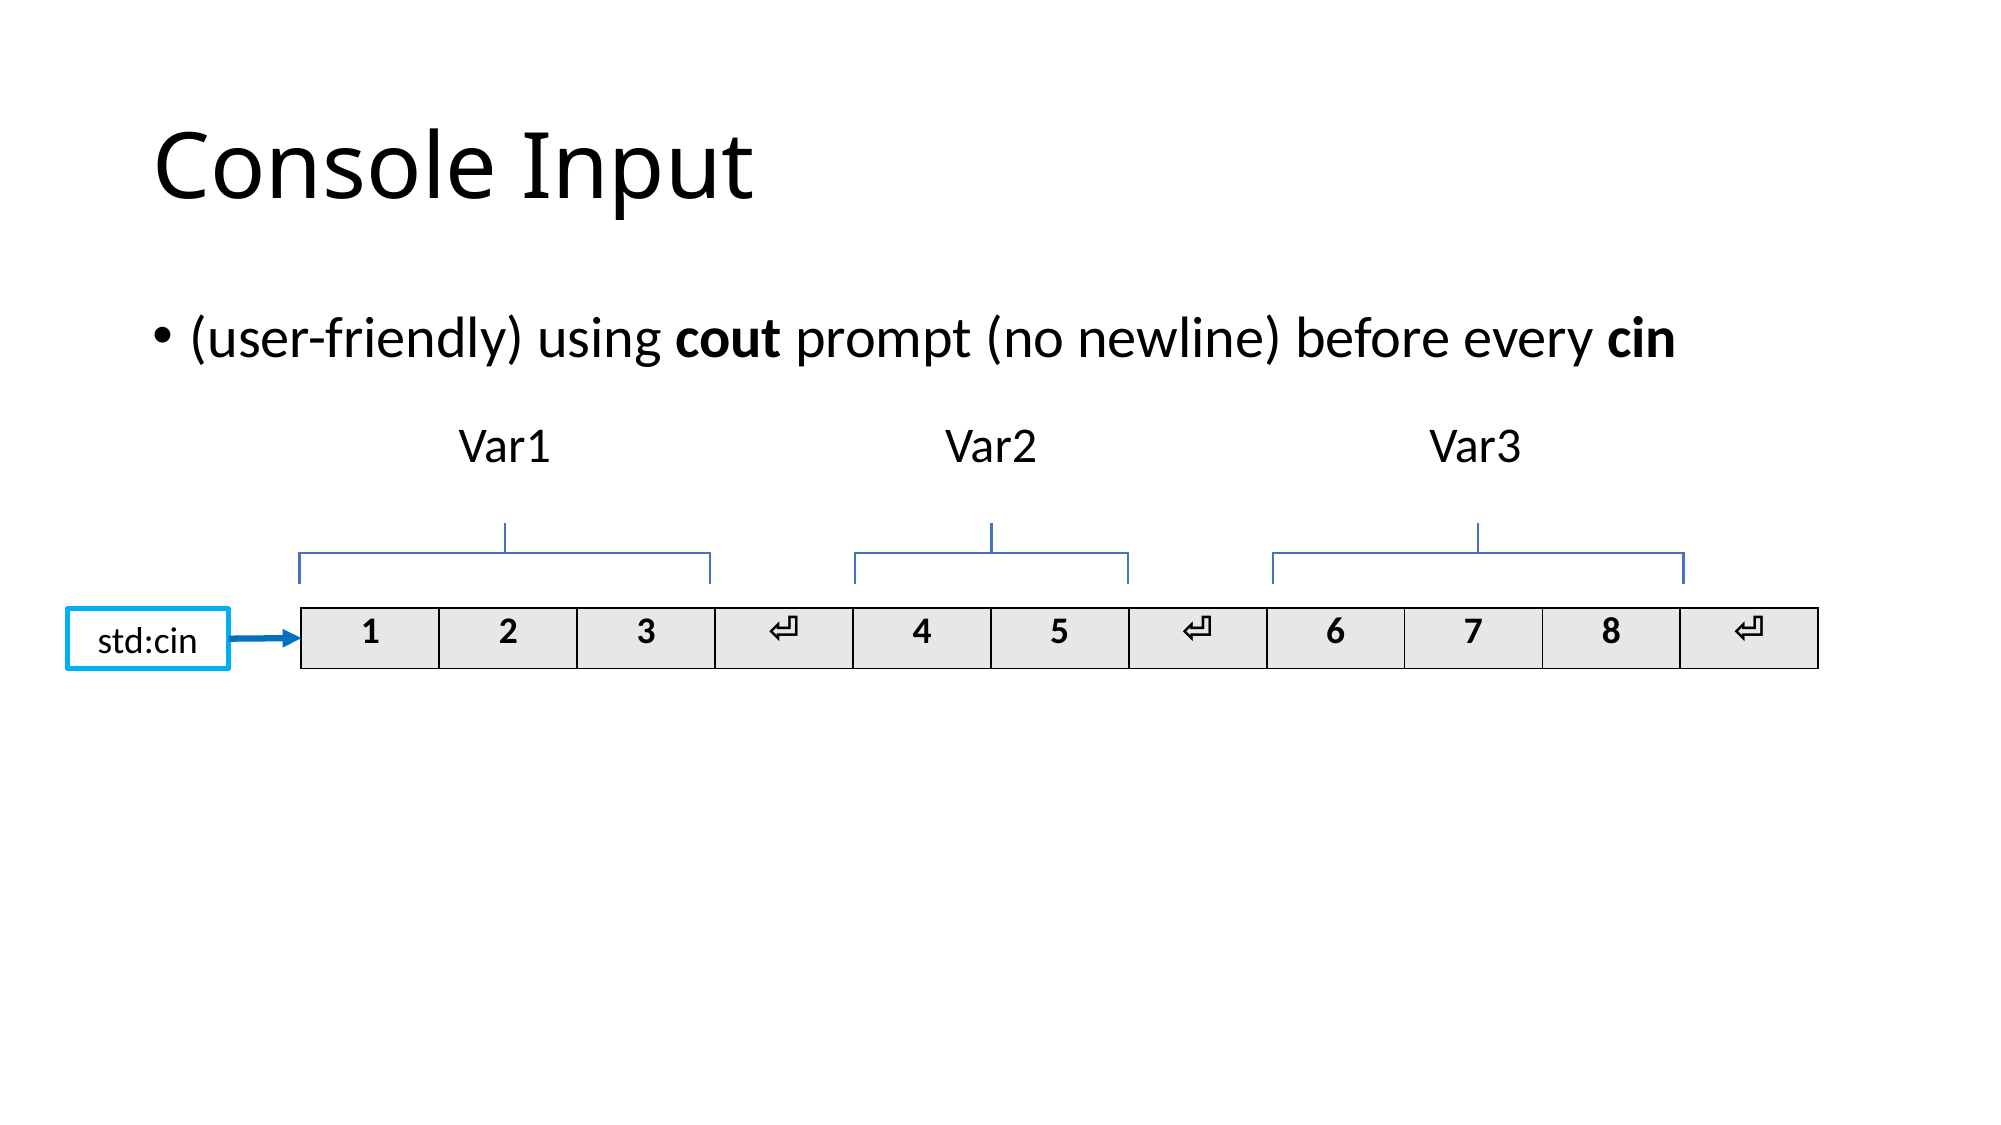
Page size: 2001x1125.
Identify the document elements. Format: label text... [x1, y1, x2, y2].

text_box [854, 523, 1129, 584]
table_header 2 [440, 609, 576, 668]
table_header 4 [854, 609, 990, 668]
text_box [1272, 523, 1684, 584]
table_header 8 [1543, 609, 1679, 668]
list (user-friendly) using cout prompt (no newline) before every cin [137, 299, 1863, 1014]
table_header ⏎ [716, 609, 852, 668]
text_box Var3 [1338, 404, 1613, 480]
table_header ⏎ [1681, 609, 1817, 668]
table_header 5 [992, 609, 1128, 668]
table_header 7 [1405, 609, 1542, 668]
table_header ⏎ [1130, 609, 1266, 668]
table_header 3 [578, 609, 714, 668]
table_header 6 [1268, 609, 1404, 668]
table_header 1 [302, 609, 438, 668]
text_box Var1 [367, 404, 643, 480]
title Console Input [137, 59, 1863, 278]
text_box Var2 [853, 404, 1129, 480]
text_box [299, 523, 711, 584]
text_box std:cin [67, 608, 229, 669]
